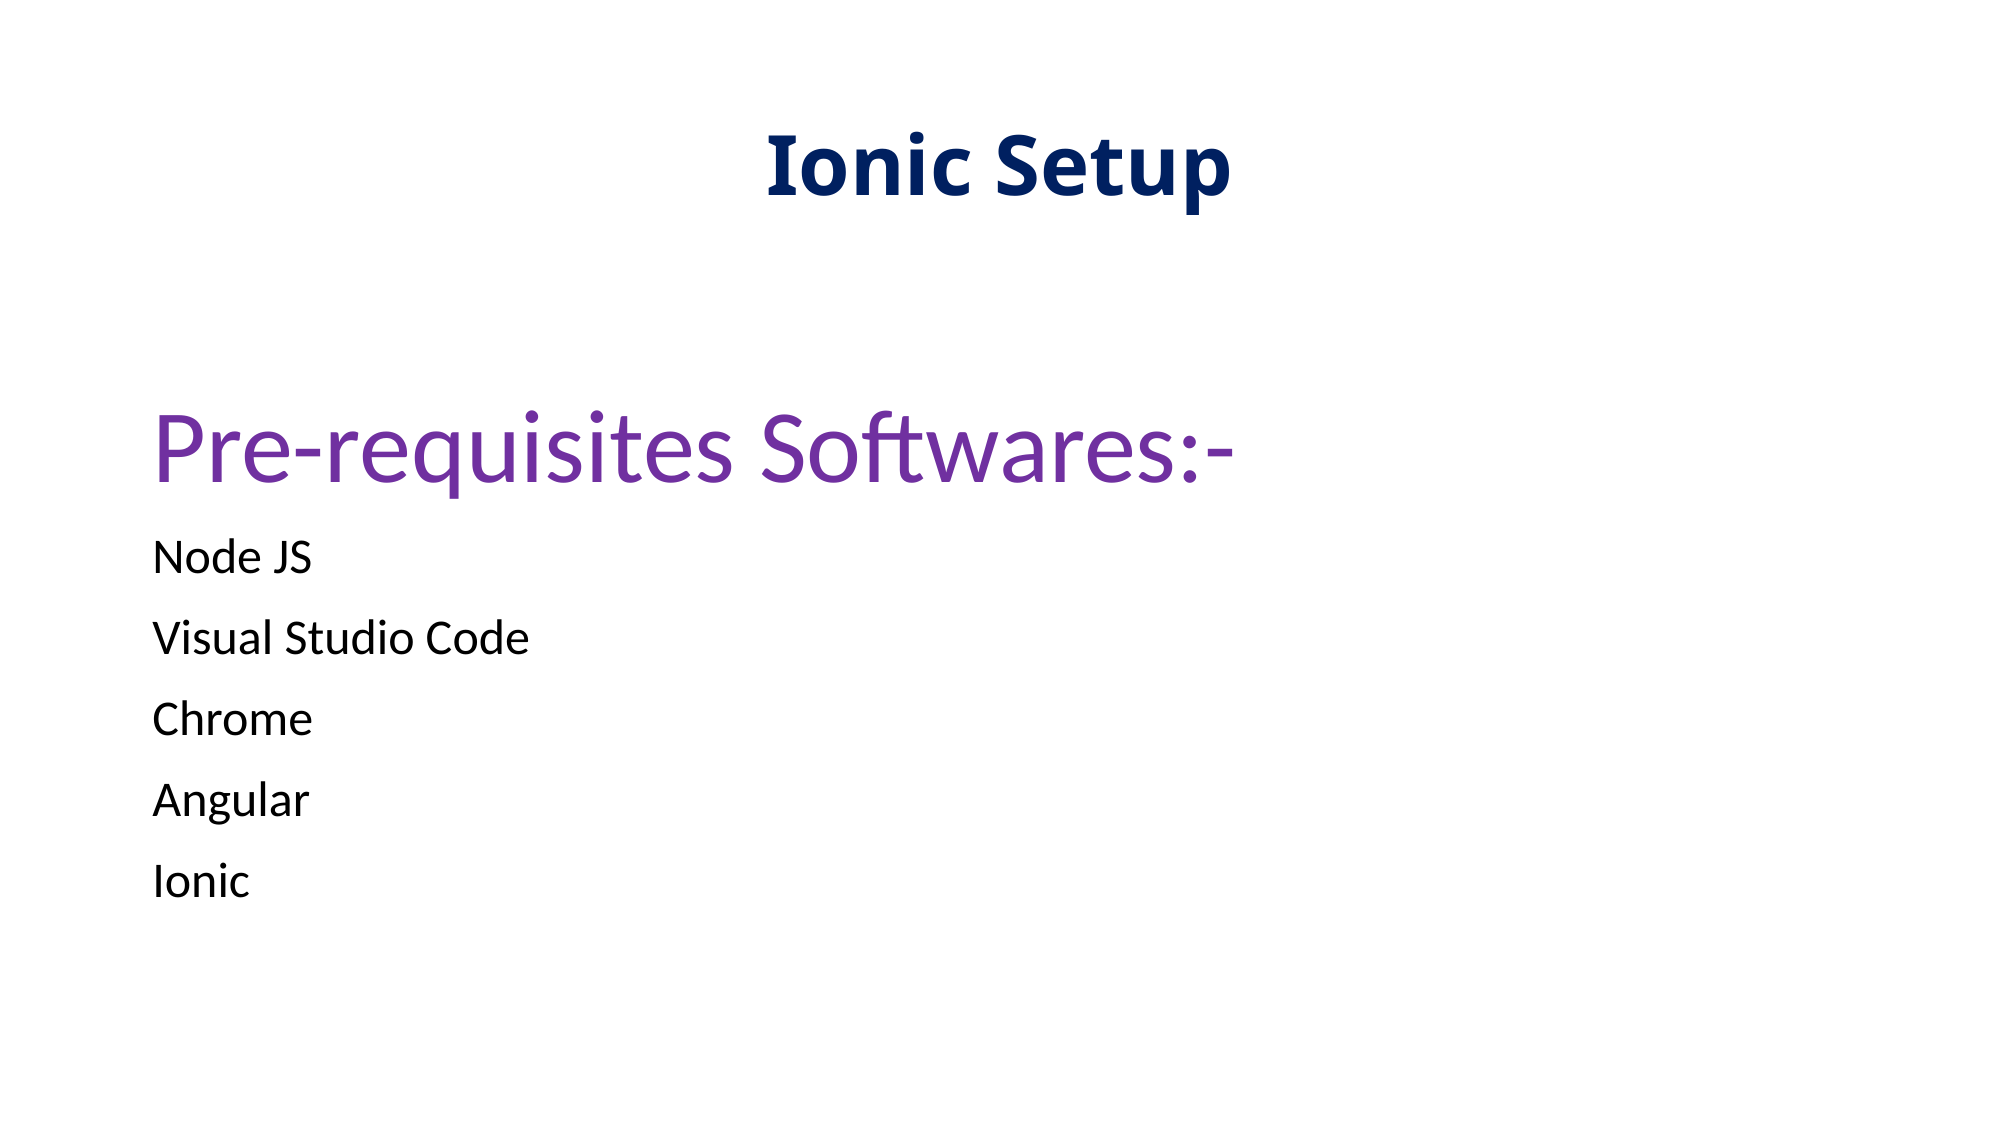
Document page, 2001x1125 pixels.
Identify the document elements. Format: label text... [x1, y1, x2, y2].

title Ionic Setup [137, 59, 1863, 278]
list Pre-requisites Softwares:- Node JS Visual Studio Code Chrome Angular Ionic [137, 299, 1863, 1014]
